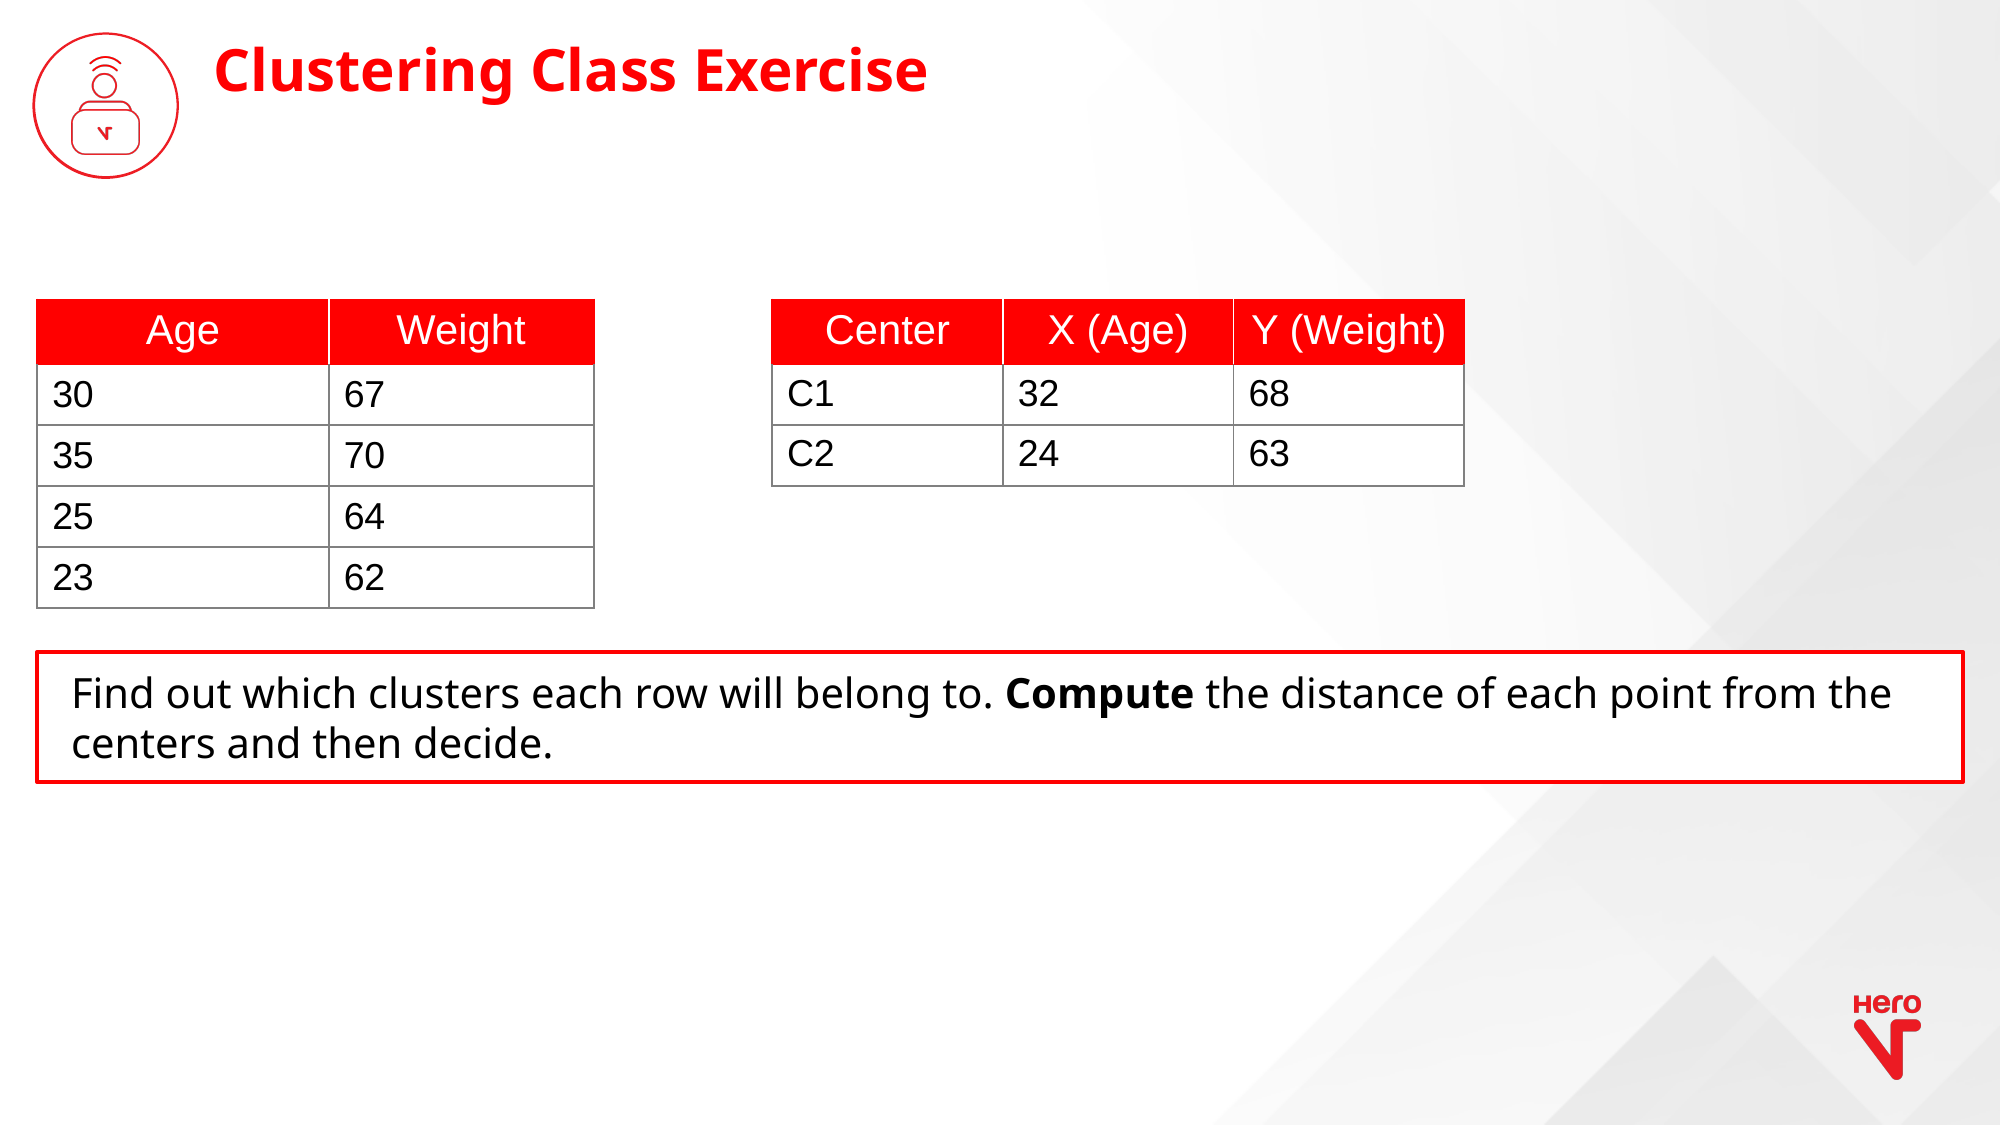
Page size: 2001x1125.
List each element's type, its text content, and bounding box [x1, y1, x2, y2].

table_cell C1 [773, 365, 1002, 424]
text_box Clustering: KMeans [67, 0, 2000, 1125]
table_cell 25 [38, 487, 328, 546]
picture [71, 56, 140, 155]
table_header Y (Weight) [1234, 300, 1463, 364]
text_box Clustering Class Exercise [198, 18, 1877, 119]
table_cell 68 [1234, 365, 1463, 424]
table_cell 64 [330, 487, 593, 546]
table_cell 70 [330, 426, 593, 485]
table_cell 32 [1004, 365, 1233, 424]
table_cell 23 [38, 548, 328, 607]
table_cell 24 [1004, 426, 1233, 485]
table_cell 62 [330, 548, 593, 607]
table_cell 67 [330, 365, 593, 424]
table_header Center [773, 300, 1002, 364]
table_cell 63 [1234, 426, 1463, 485]
table_cell 35 [38, 426, 328, 485]
table_header Weight [330, 300, 593, 364]
table_header X (Age) [1004, 300, 1233, 364]
table_header Age [38, 300, 328, 364]
picture [1854, 995, 1921, 1080]
table_cell 30 [38, 365, 328, 424]
text_box Find out which clusters each row will belong to. Compute the distance of each point from the centers and then decide. [35, 650, 1965, 784]
table_cell C2 [773, 426, 1002, 485]
